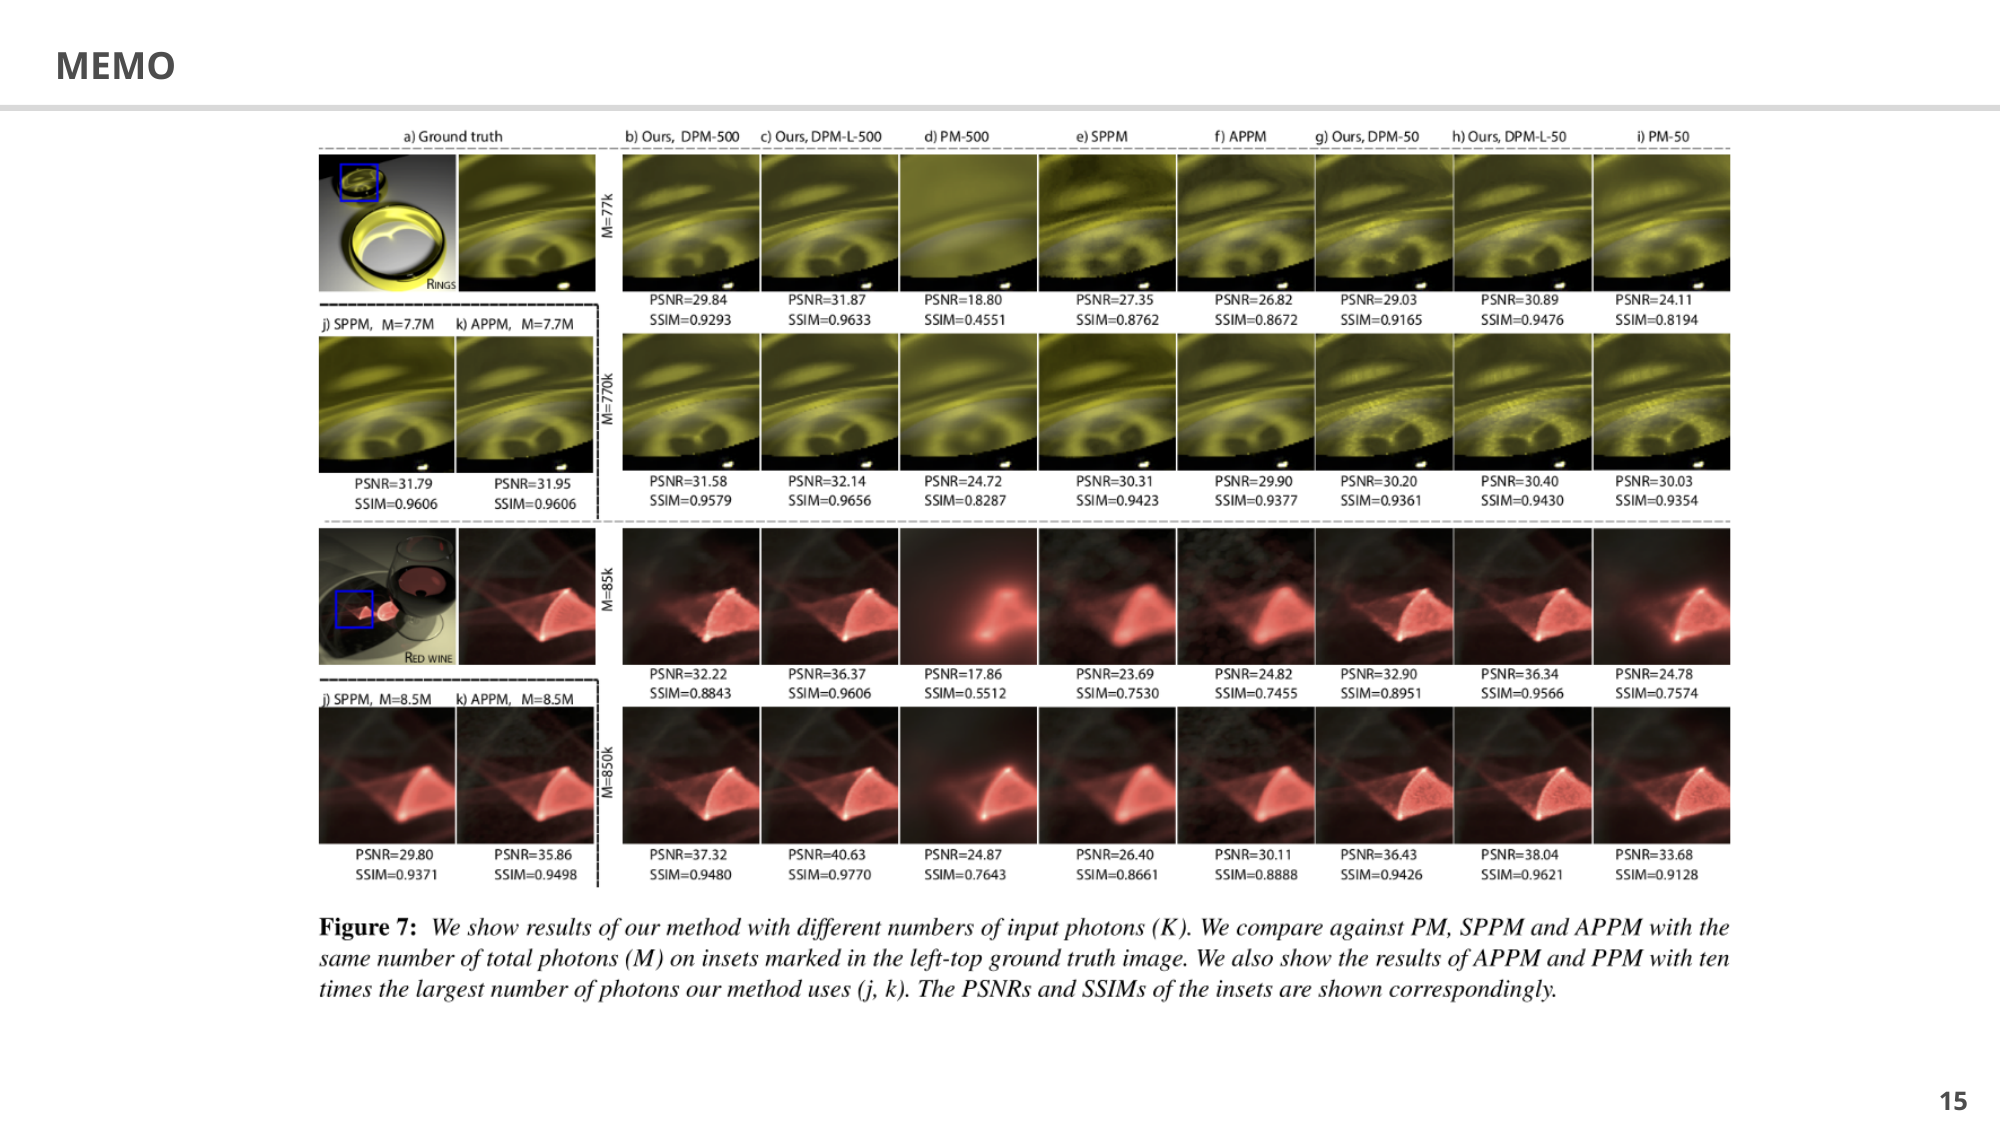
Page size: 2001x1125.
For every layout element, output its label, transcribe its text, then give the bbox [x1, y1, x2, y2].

slide_number 14 [1501, 1081, 1969, 1124]
title MEMO [55, 25, 1945, 90]
picture [267, 115, 1780, 1025]
